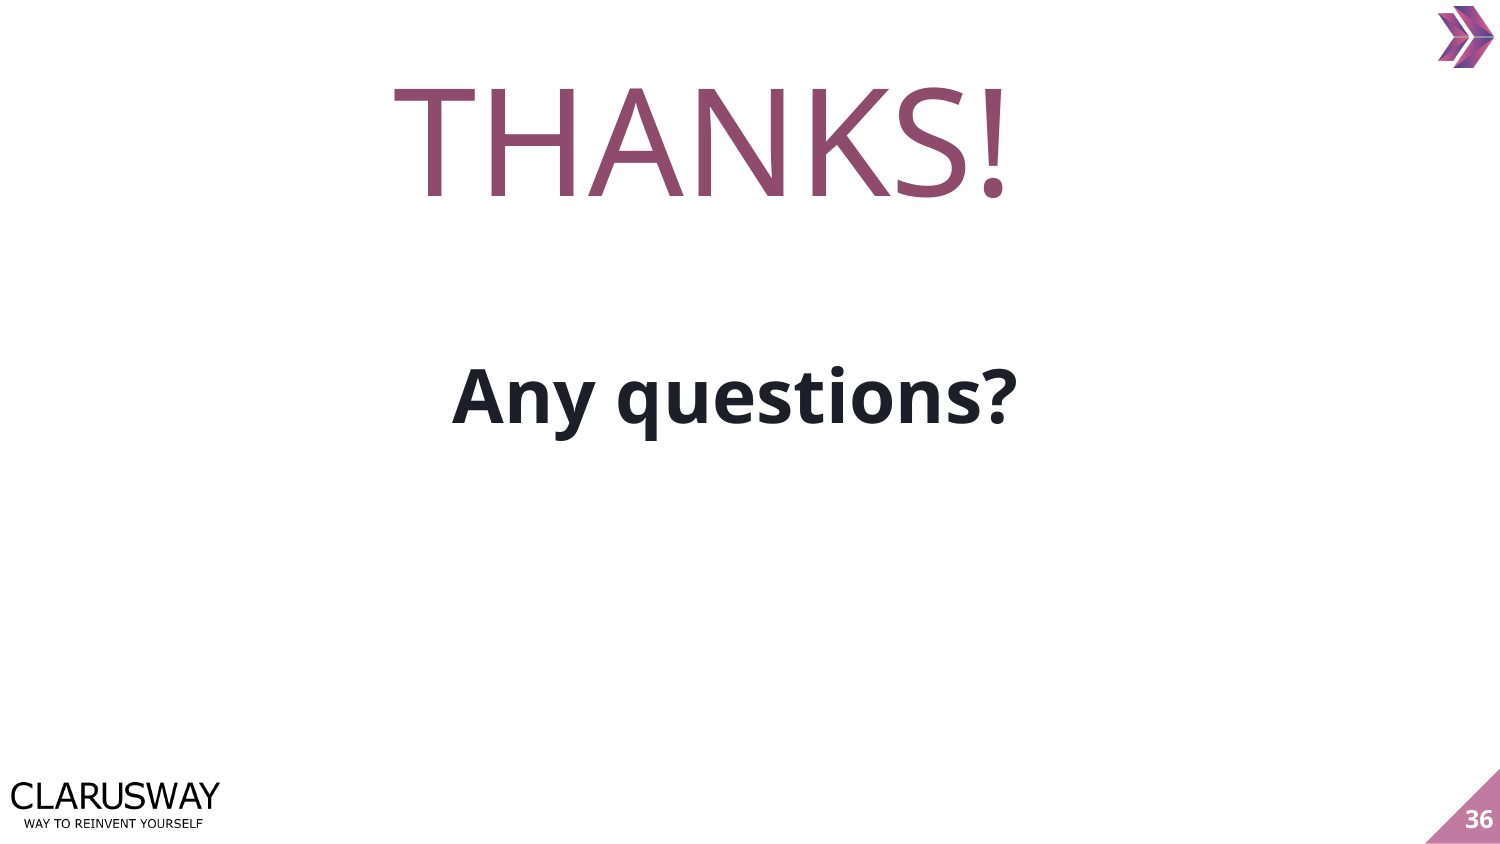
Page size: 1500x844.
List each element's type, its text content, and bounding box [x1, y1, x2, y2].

picture [11, 782, 220, 828]
picture [1438, 6, 1494, 68]
slide_number ‹#› [1418, 760, 1494, 838]
subtitle Any questions? [452, 339, 1166, 655]
title THANKS! [393, 81, 1107, 219]
